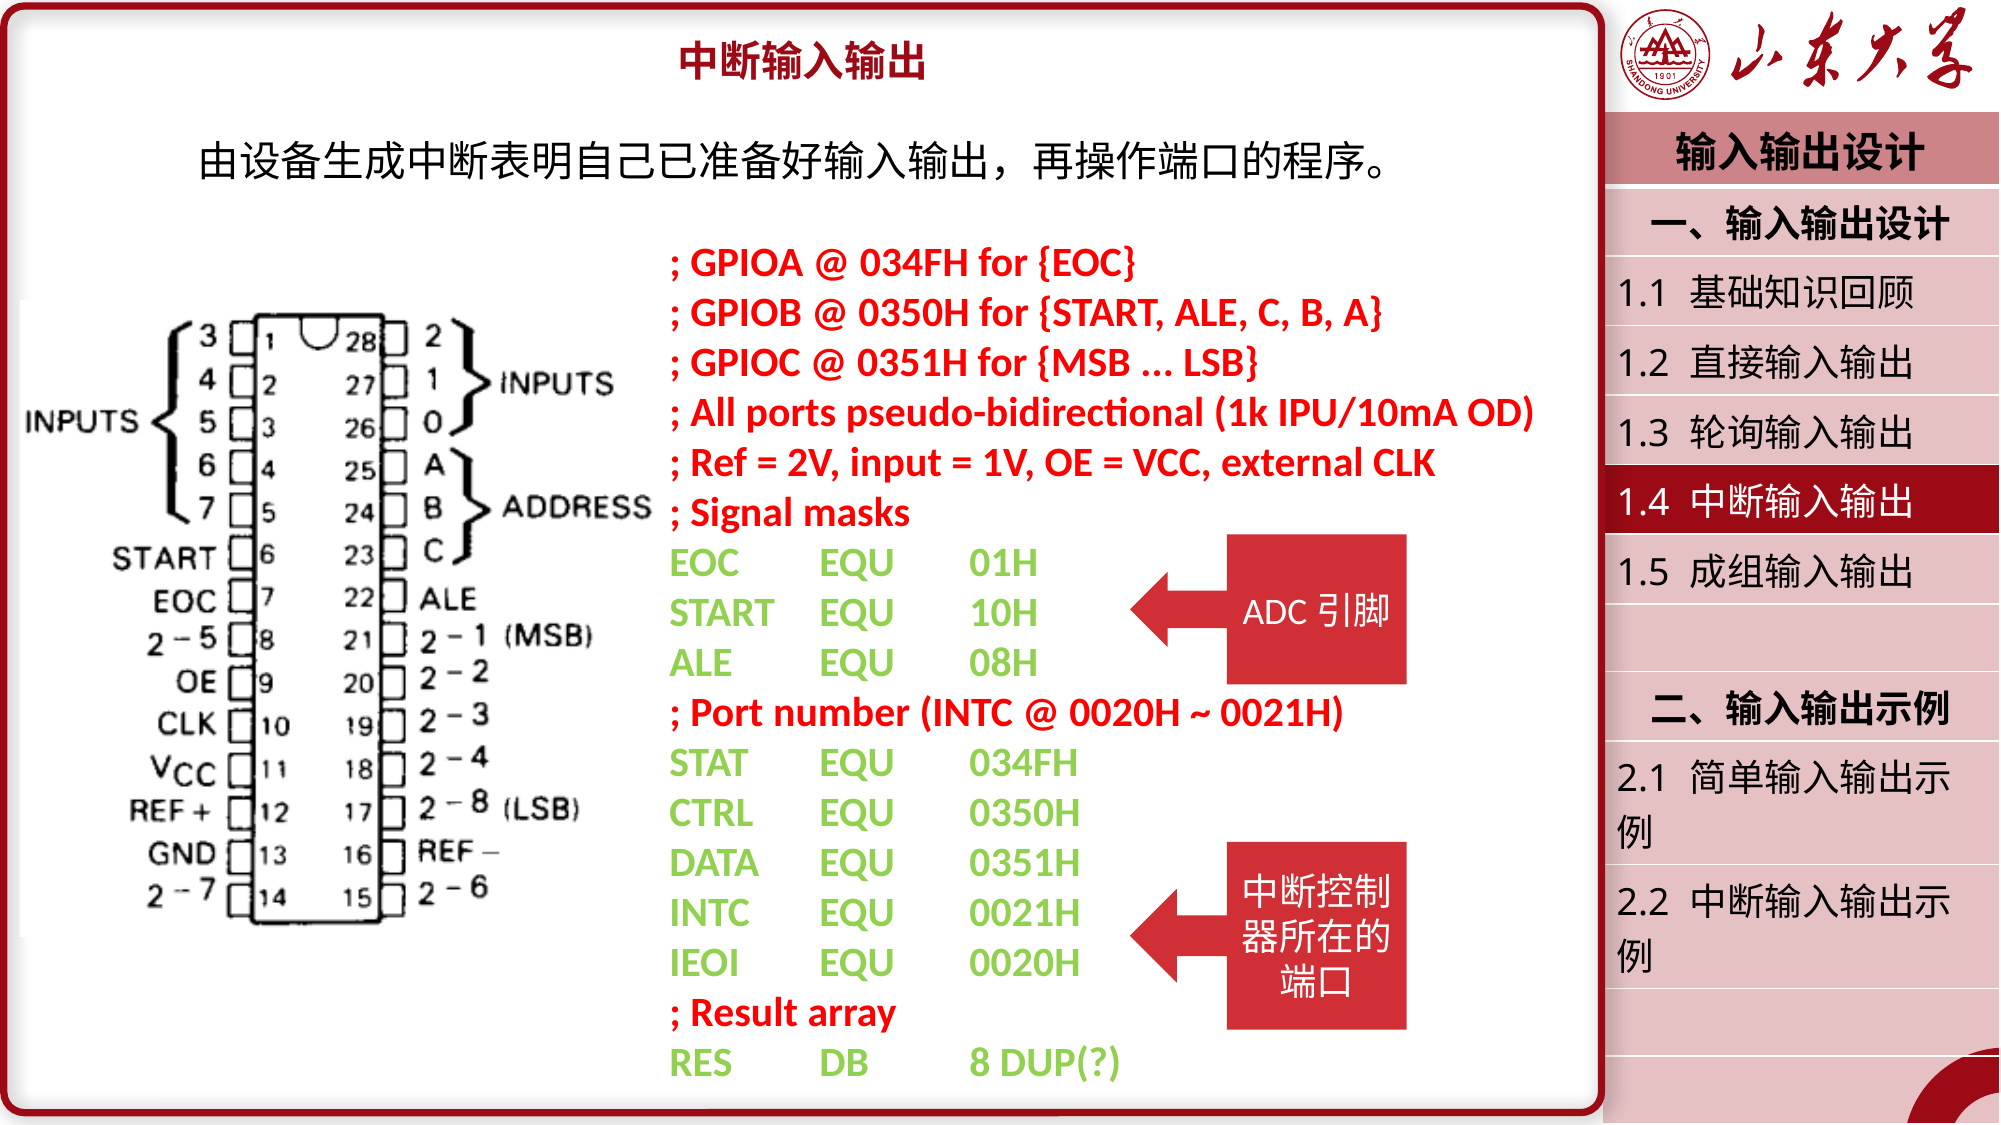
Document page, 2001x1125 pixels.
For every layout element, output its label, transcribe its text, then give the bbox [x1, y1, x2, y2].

text_box 中断输入输出 由设备生成中断表明自己已准备好输入输出，再操作端口的程序。 ; GPIOA @ 034FH for {EOC} ; GPIOB @ 0350H for {START, ALE, C, B, A} ; GPIOC @ 0351H for {MSB ... LSB} ; All ports pseudo-bidirectional (1k IPU/10mA OD) ; Ref = 2V, input = 1V, OE = VCC, external CLK ; Signal masks EOC EQU 01H START EQU 10H ALE EQU 08H ; Port number (INTC @ 0020H ~ 0021H) STAT EQU 034FH CTRL EQU 0350H DATA EQU 0351H INTC EQU 0021H IEOI EQU 0020H ; Result array RES DB 8 DUP(?) [54, 27, 1551, 1093]
table_cell 二、输入输出示例 [1619, 672, 1999, 740]
table_cell 1.2 直接输入输出 [1618, 326, 1999, 394]
table_cell [1619, 989, 1999, 1055]
picture [19, 300, 656, 937]
table_cell 1.4 中断输入输出 [1618, 465, 1999, 533]
table_cell 1.5 成组输入输出 [1619, 535, 1999, 603]
text_box [2, 4, 1603, 1114]
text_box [1620, 5, 1977, 100]
table_cell 一、输入输出设计 [1618, 189, 1999, 255]
table_cell 1.3 轮询输入输出 [1618, 396, 1999, 464]
text_box ADC引脚 [1128, 533, 1408, 686]
table_cell 2.1 简单输入输出示例 [1619, 742, 1999, 864]
table_cell [1619, 605, 1999, 671]
table_cell 2.2 中断输入输出示例 [1619, 865, 1999, 988]
table_cell [1603, 1057, 1999, 1123]
text_box 中断控制器所在的端口 [1128, 840, 1408, 1031]
table_header 输入输出设计 [1618, 112, 1999, 184]
table_cell 1.1 基础知识回顾 [1618, 257, 1999, 325]
